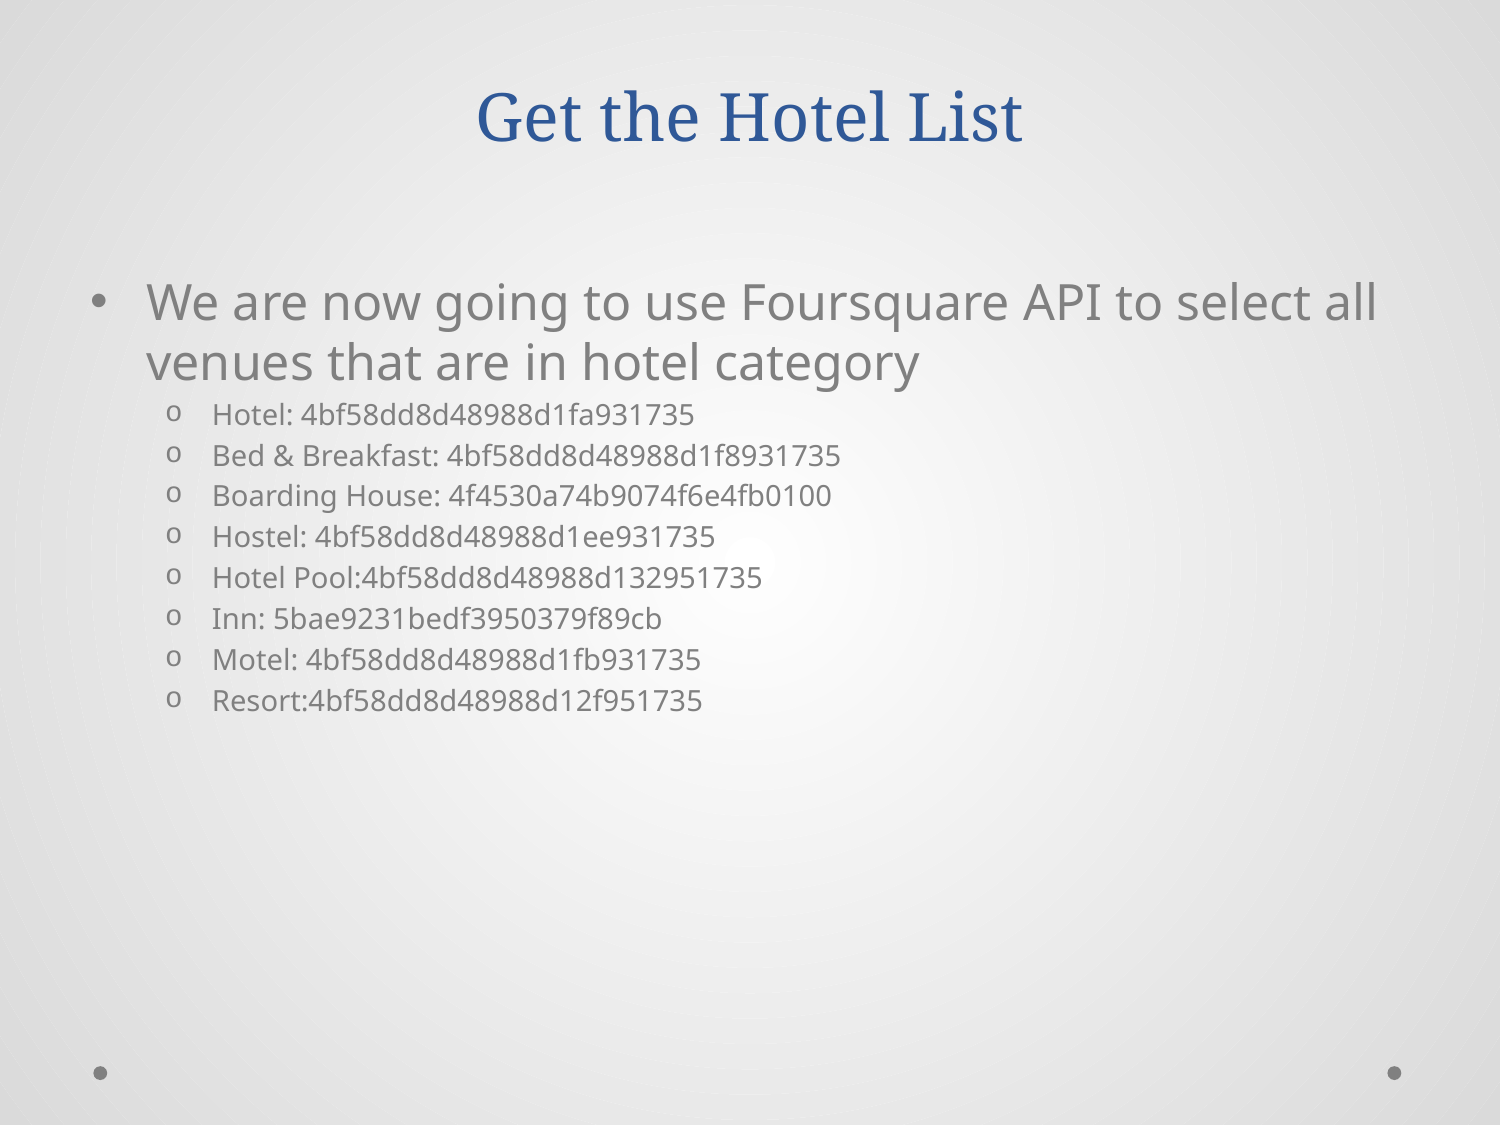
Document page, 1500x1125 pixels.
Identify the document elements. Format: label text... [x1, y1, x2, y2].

title Get the Hotel List [75, 50, 1425, 163]
list We are now going to use Foursquare API to select all venues that are in hotel category Hotel: 4bf58dd8d48988d1fa931735 Bed & Breakfast: 4bf58dd8d48988d1f8931735 Boarding House: 4f4530a74b9074f6e4fb0100 Hostel: 4bf58dd8d48988d1ee931735 Hotel Pool:4bf58dd8d48988d132951735 Inn: 5bae9231bedf3950379f89cb Motel: 4bf58dd8d48988d1fb931735 Resort:4bf58dd8d48988d12f951735 [75, 262, 1425, 1005]
